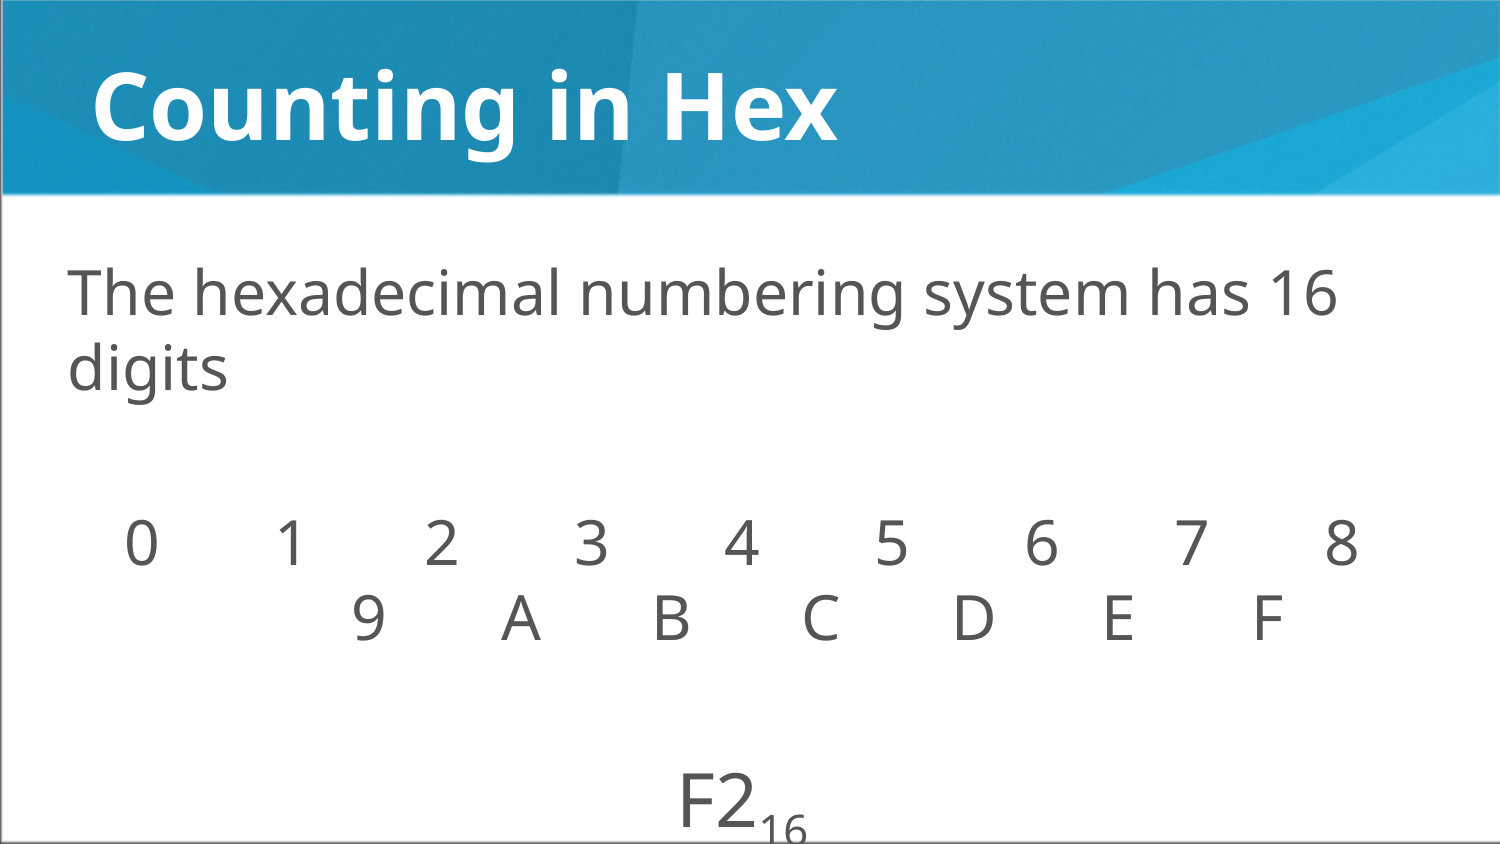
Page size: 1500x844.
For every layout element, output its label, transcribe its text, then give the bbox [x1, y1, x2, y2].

list The hexadecimal numbering system has 16 digits 0 1 2 3 4 5 6 7 8 9 A B C D E F F216 [52, 238, 1432, 800]
picture [0, 0, 1500, 844]
title Counting in Hex [75, 33, 1425, 175]
